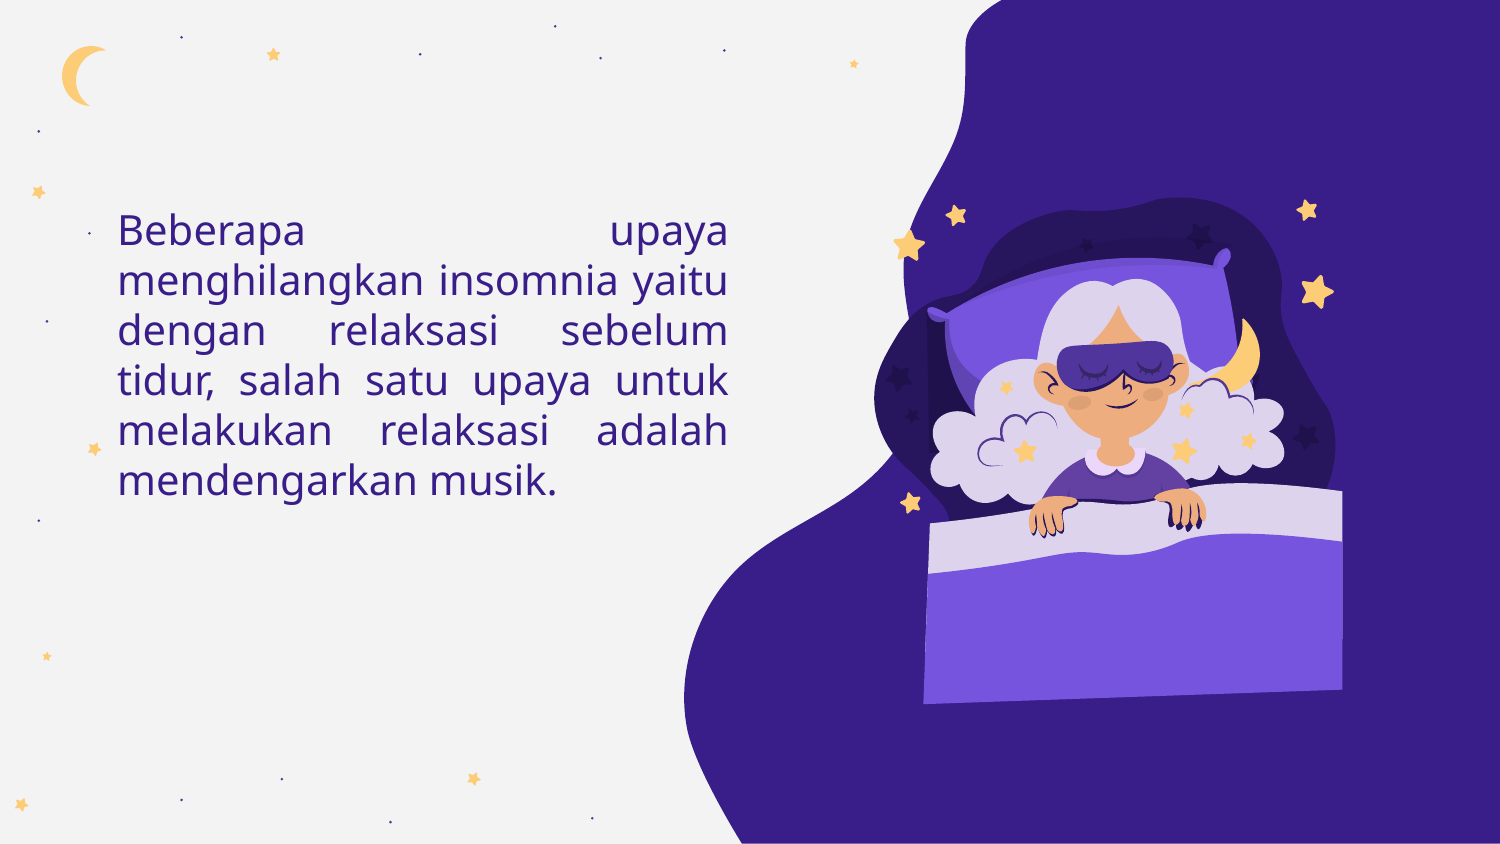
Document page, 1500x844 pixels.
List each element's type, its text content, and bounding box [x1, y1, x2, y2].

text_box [873, 197, 1343, 705]
list Beberapa upaya menghilangkan insomnia yaitu dengan relaksasi sebelum tidur, salah satu upaya untuk melakukan relaksasi adalah mendengarkan musik. [116, 188, 745, 696]
